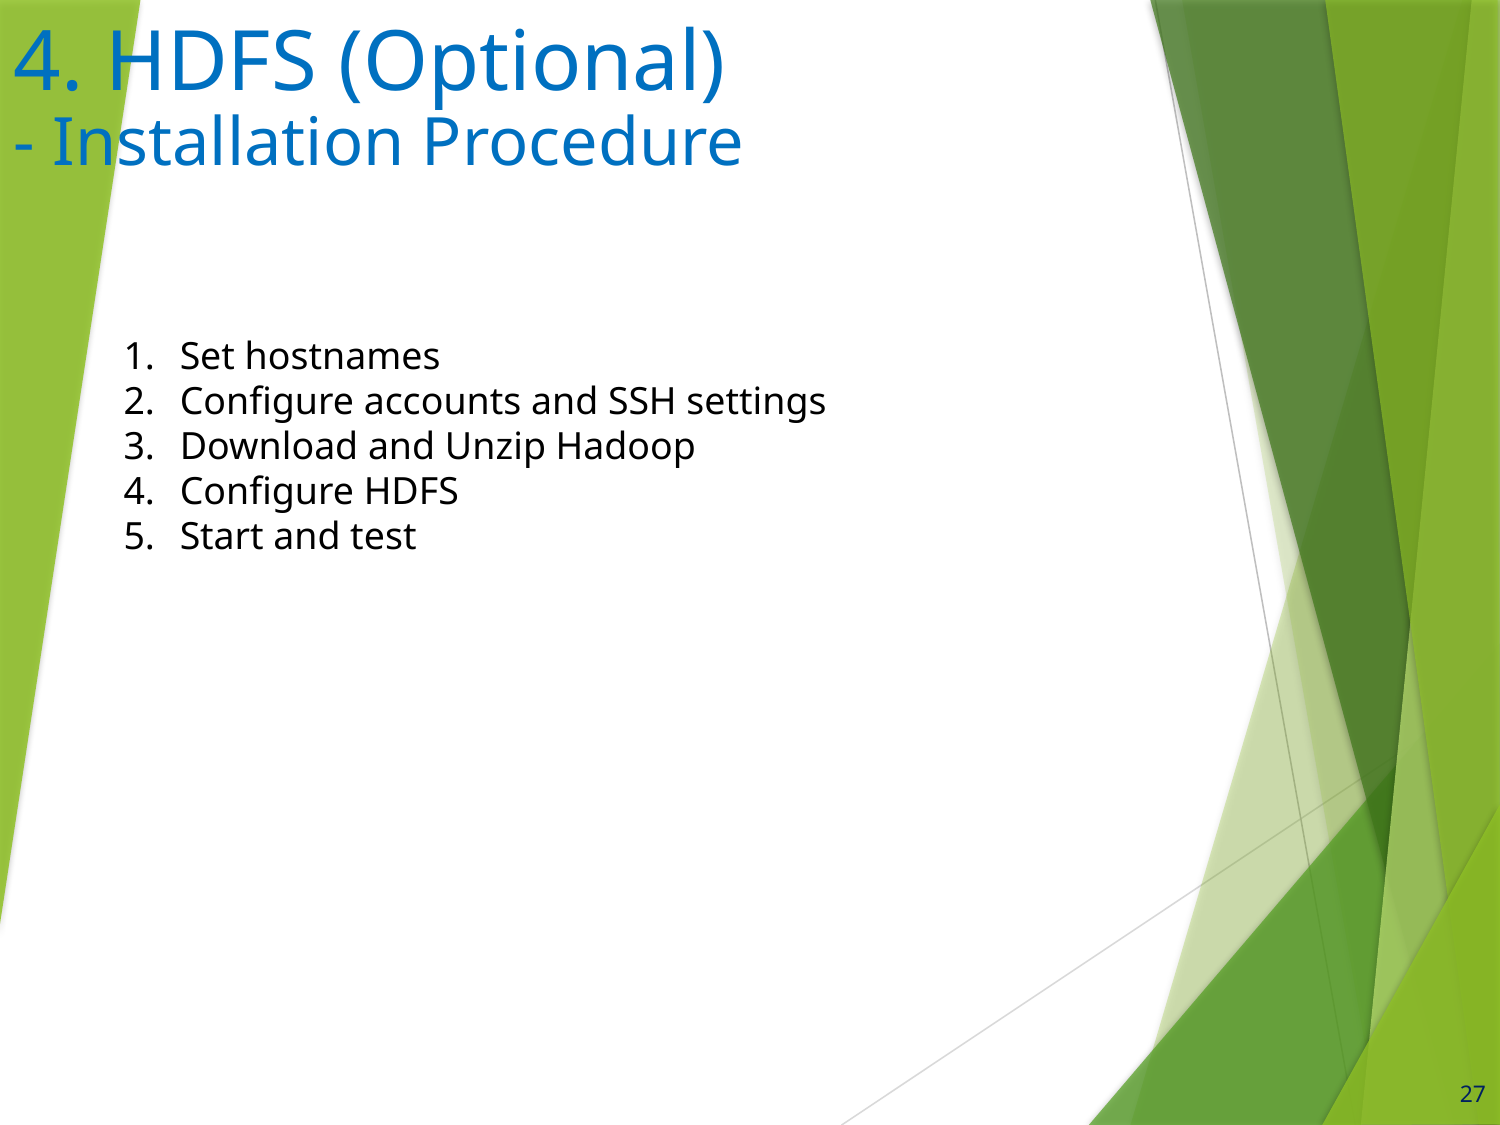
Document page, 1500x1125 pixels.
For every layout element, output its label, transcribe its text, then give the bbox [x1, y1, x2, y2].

text_box Set hostnames Configure accounts and SSH settings Download and Unzip Hadoop Configure HDFS Start and test [108, 324, 1211, 565]
slide_number 27 [1417, 1065, 1500, 1125]
text_box 4. HDFS (Optional) - Installation Procedure [0, 0, 1293, 188]
